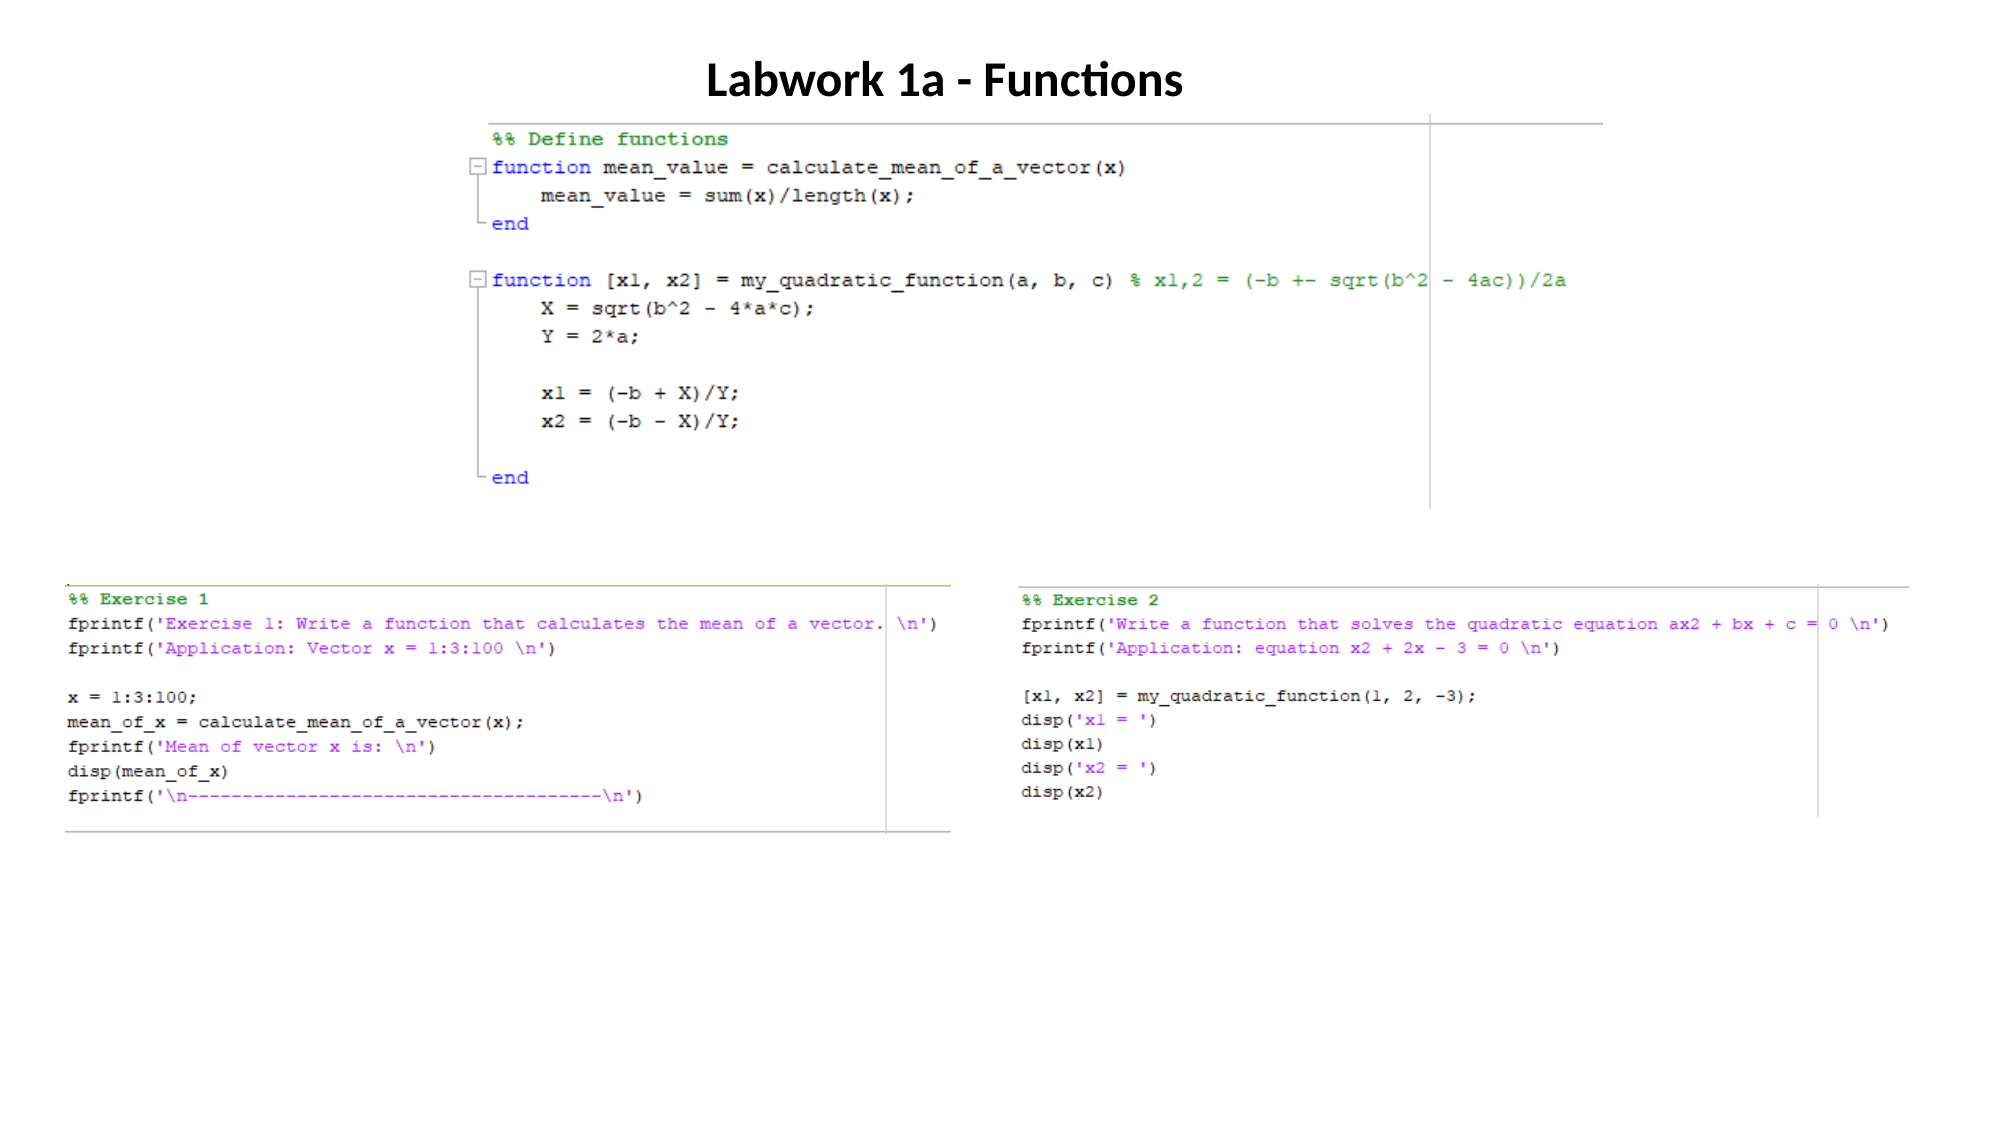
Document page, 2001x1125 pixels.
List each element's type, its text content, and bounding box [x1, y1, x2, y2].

picture [453, 114, 1603, 509]
text_box Labwork 1a - Functions [691, 39, 1199, 114]
picture [1008, 584, 1909, 817]
picture [50, 584, 951, 834]
